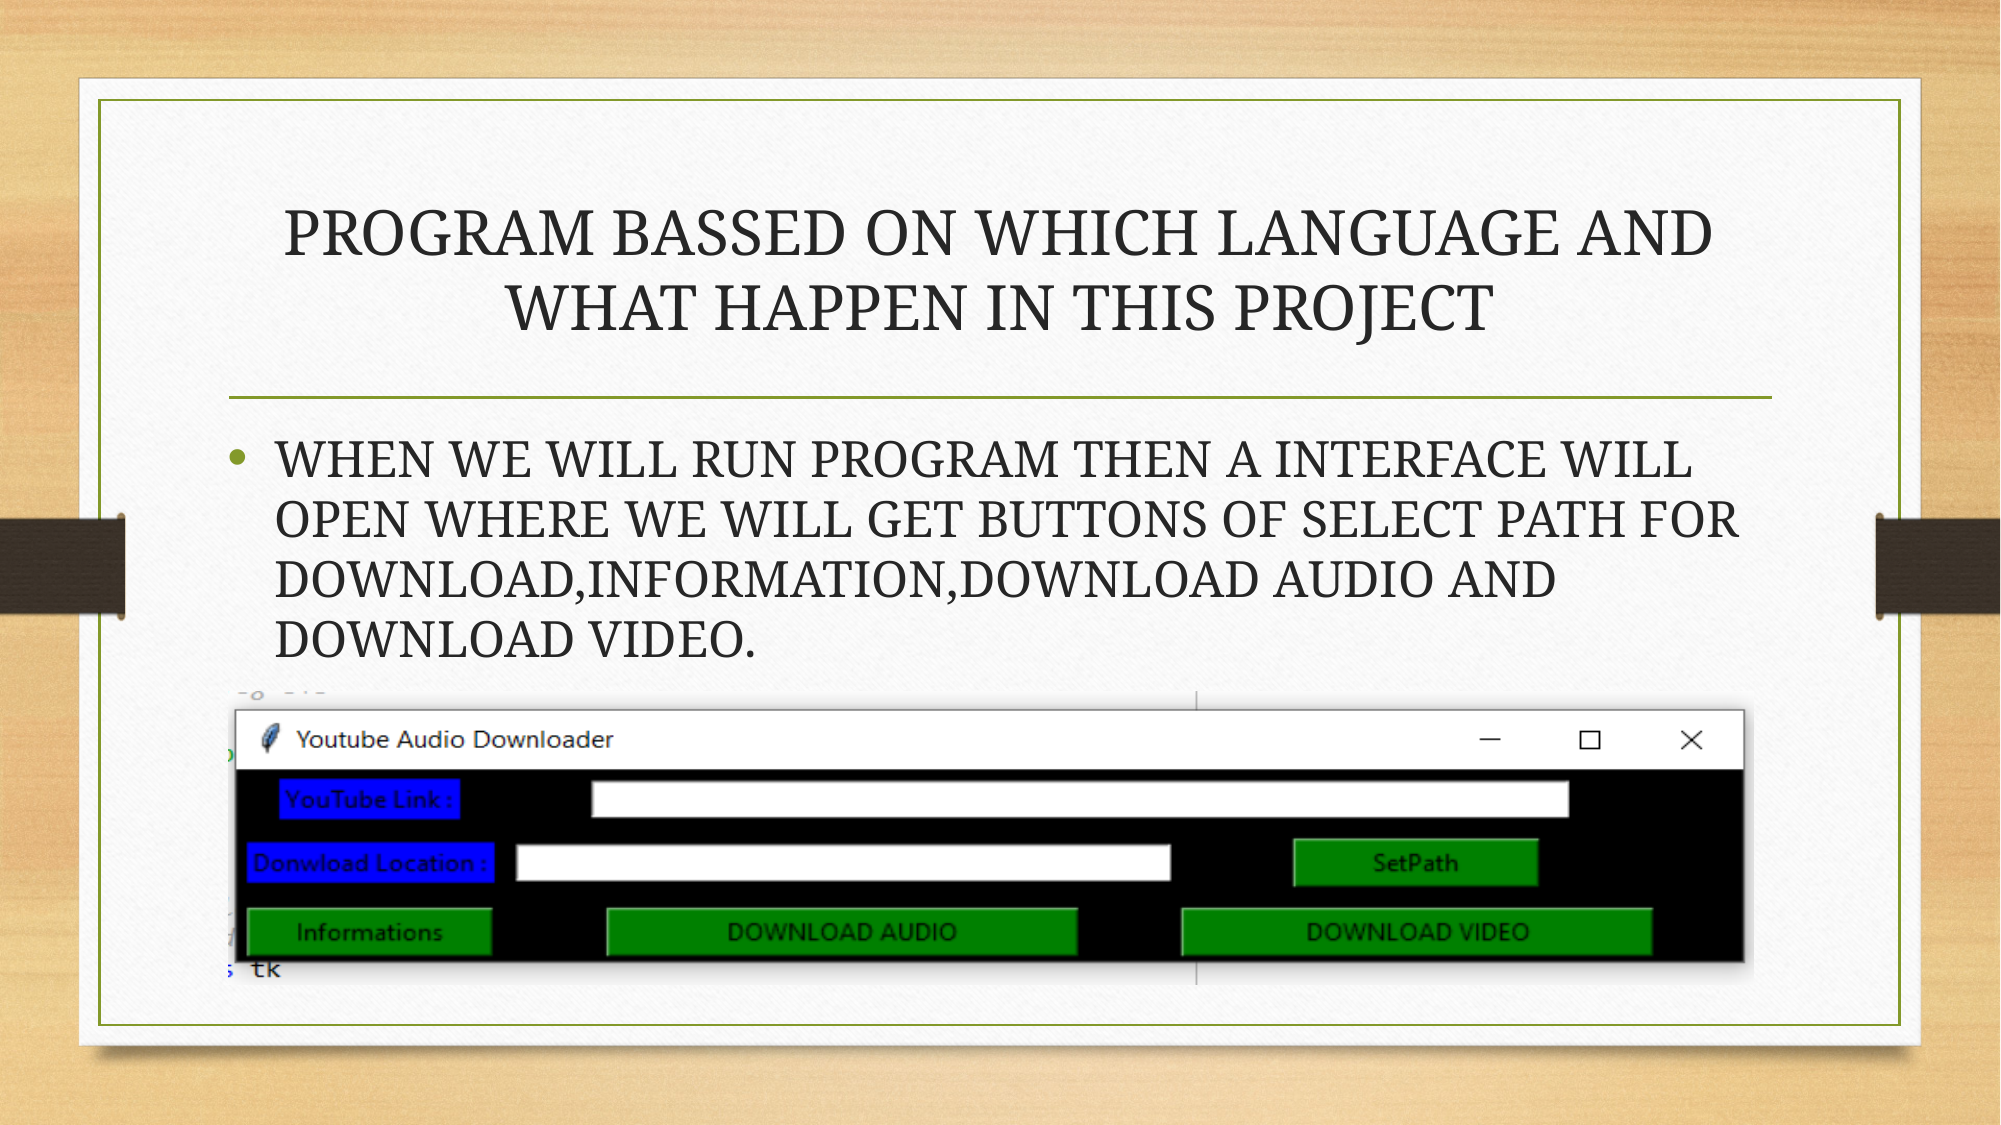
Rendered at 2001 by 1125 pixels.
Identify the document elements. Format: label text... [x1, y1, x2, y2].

title PROGRAM BASSED ON WHICH LANGUAGE AND WHAT HAPPEN IN THIS PROJECT [212, 161, 1788, 375]
list WHEN WE WILL RUN PROGRAM THEN A INTERFACE WILL OPEN WHERE WE WILL GET BUTTONS OF SELECT PATH FOR DOWNLOAD,INFORMATION,DOWNLOAD AUDIO AND DOWNLOAD VIDEO. [212, 419, 1788, 964]
picture [0, 0, 2001, 1125]
